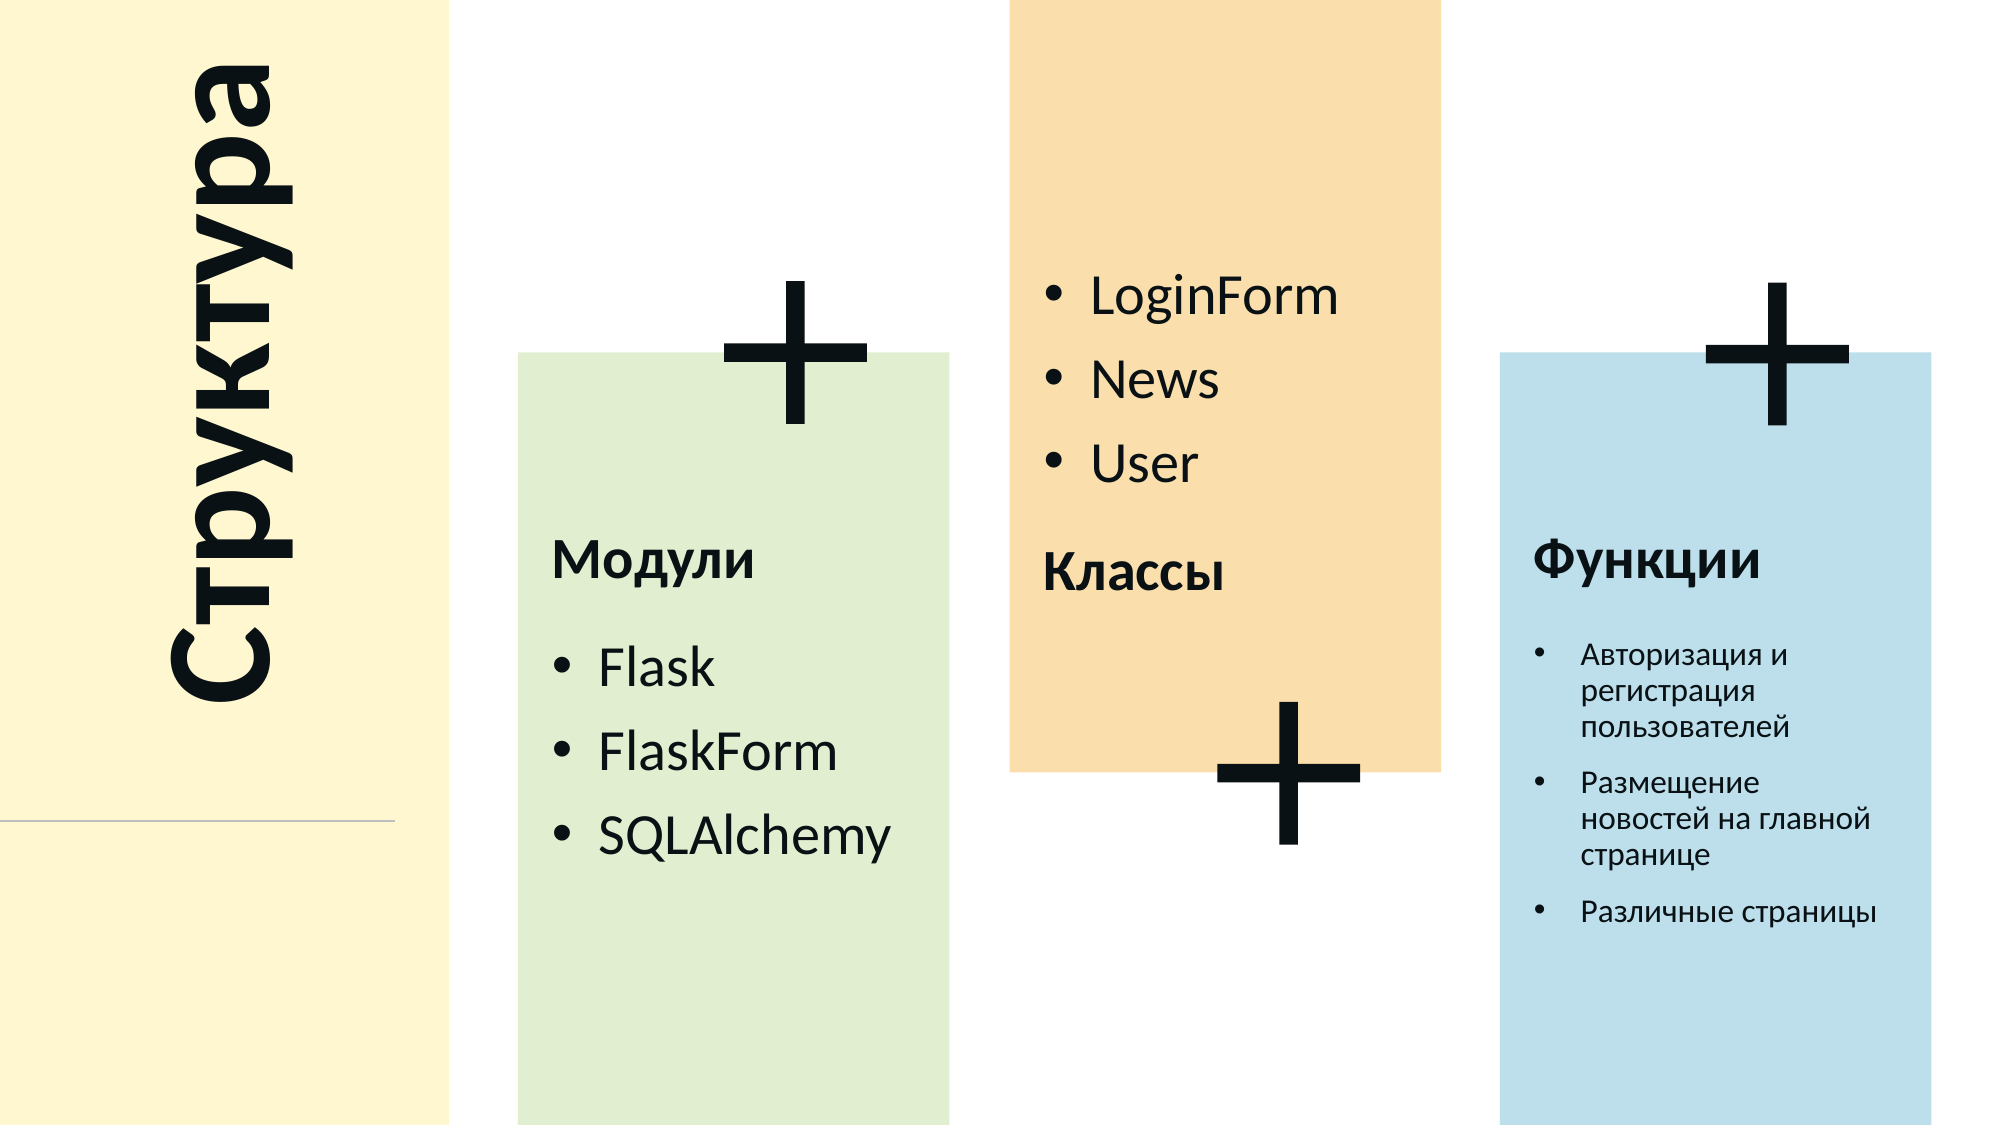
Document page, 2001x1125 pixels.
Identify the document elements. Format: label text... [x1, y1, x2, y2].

text_box [1216, 701, 1361, 846]
list Функции [1526, 520, 1898, 611]
list Flask FlaskForm SQLAlchemy [544, 629, 916, 1095]
text_box [723, 280, 868, 425]
list Модули [544, 520, 916, 611]
list Авторизация и регистрация пользователей Размещение новостей на главной странице Различные страницы [1526, 629, 1898, 1095]
list Классы [1036, 520, 1408, 611]
title Структура [52, 43, 390, 791]
text_box [1705, 282, 1850, 427]
list LoginForm News User [1036, 36, 1408, 503]
